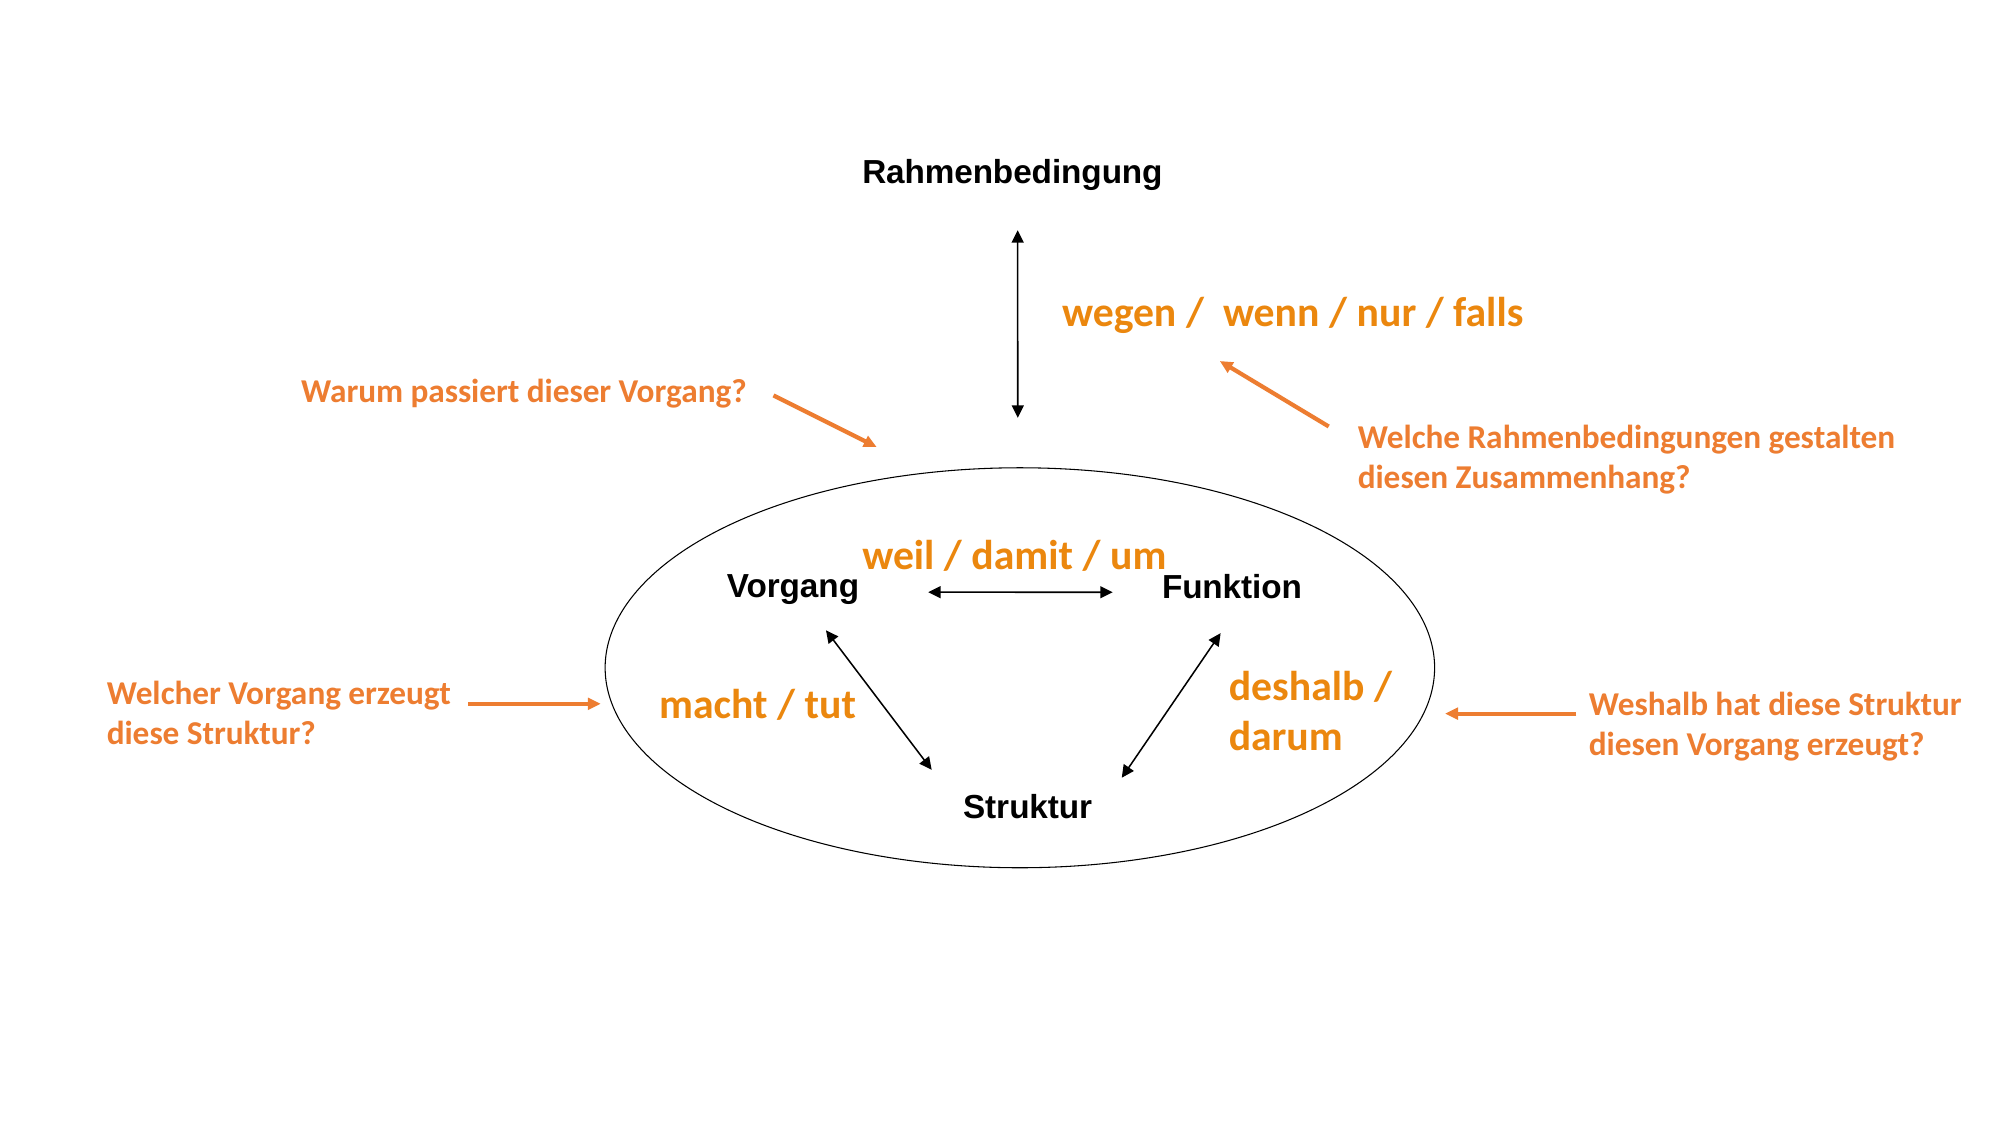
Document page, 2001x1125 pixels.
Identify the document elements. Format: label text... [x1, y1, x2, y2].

text_box Warum passiert dieser Vorgang? [286, 362, 605, 417]
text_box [773, 395, 877, 447]
text_box Weshalb hat diese Struktur diesen Vorgang erzeugt? [1574, 674, 1994, 770]
text_box Welcher Vorgang erzeugt diese Struktur? [92, 663, 484, 759]
text_box wegen / wenn / nur / falls [1435, 277, 1623, 343]
text_box Welche Rahmenbedingungen gestalten diesen Zusammenhang? [1435, 408, 1919, 503]
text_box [605, 142, 1435, 868]
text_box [1220, 361, 1329, 427]
